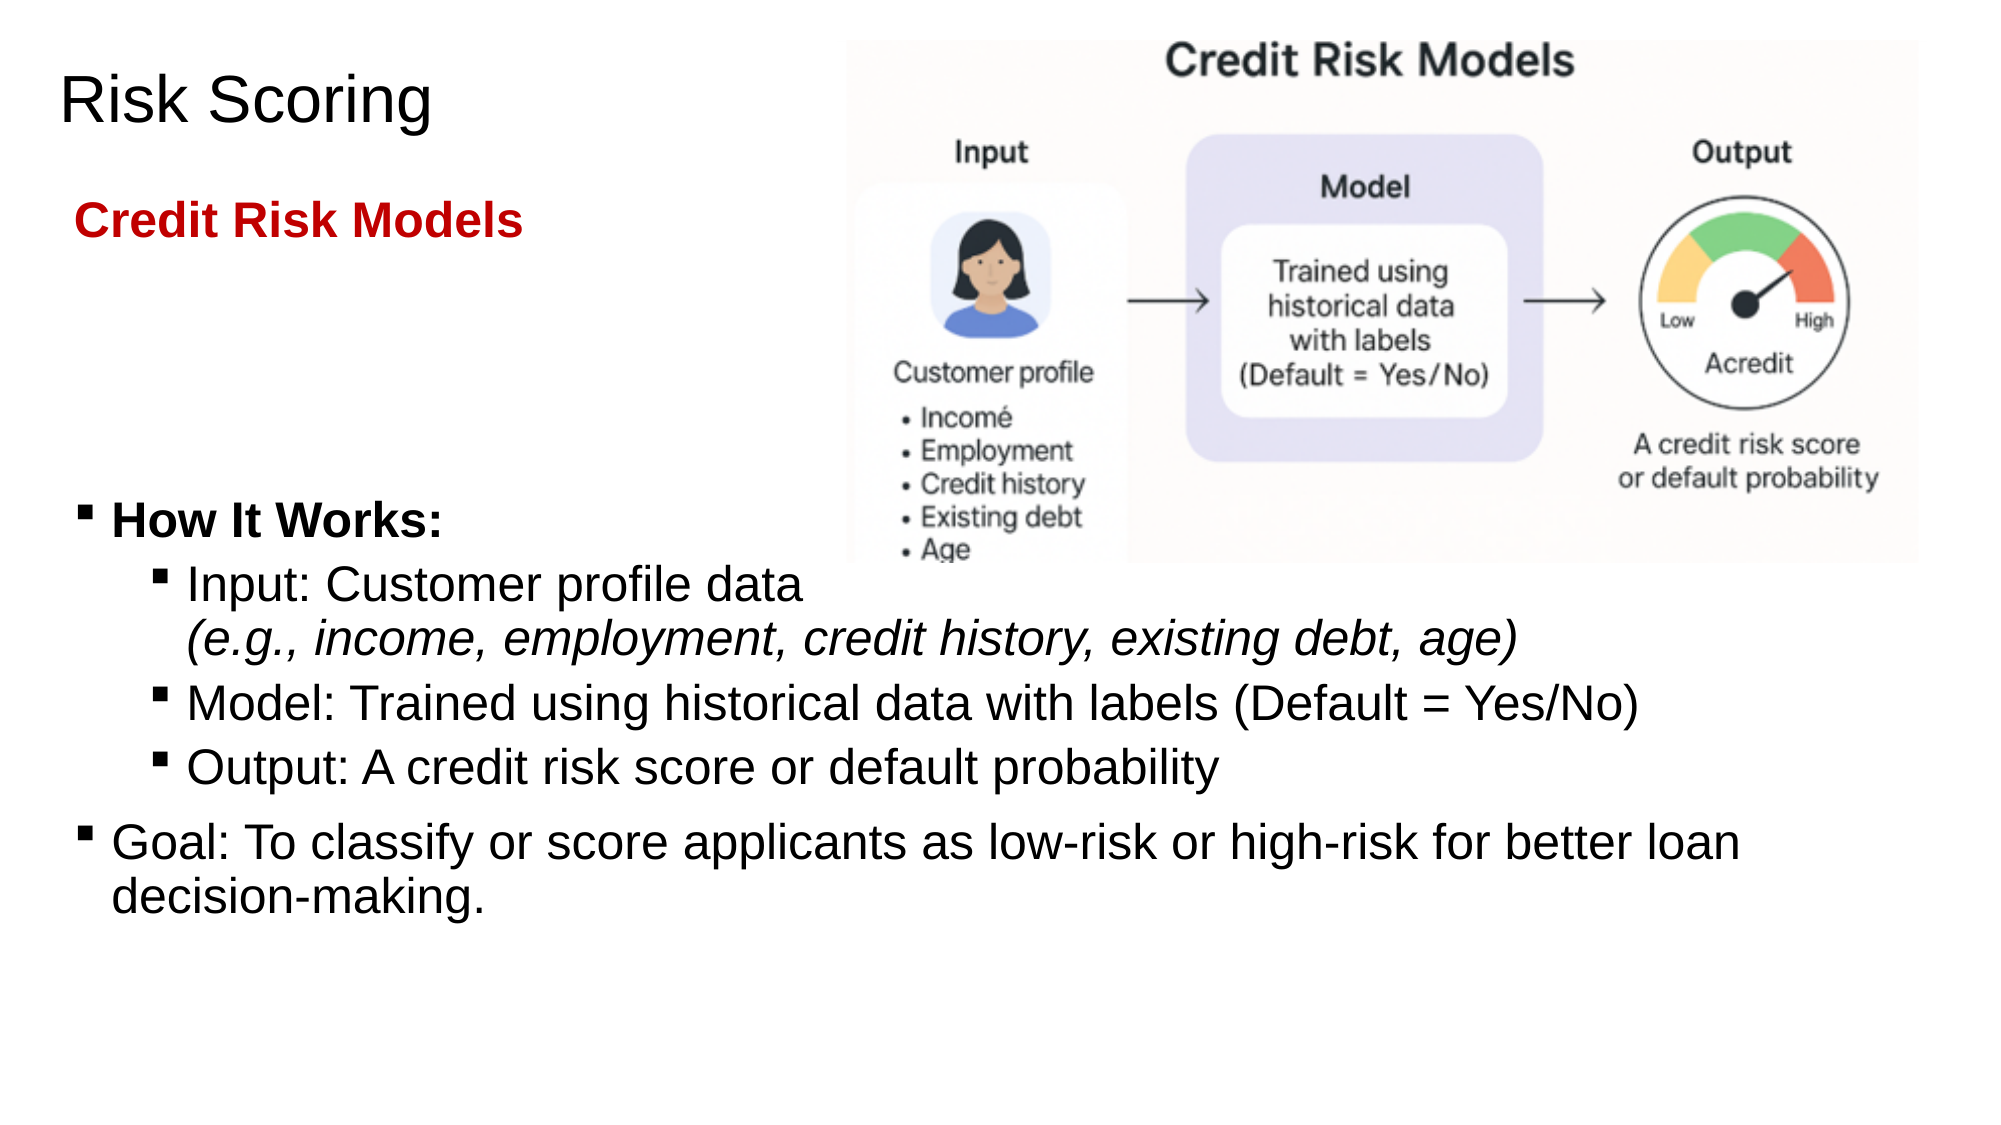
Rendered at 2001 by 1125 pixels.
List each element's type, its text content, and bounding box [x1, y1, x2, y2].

title Risk Scoring [44, 27, 1947, 175]
list Credit Risk Models How It Works: Input: Customer profile data (e.g., income, employment, credit history, existing debt, age) Model: Trained using historical data with labels (Default = Yes/No) Output: A credit risk score or default probability Goal: To classify or score applicants as low-risk or high-risk for better loan decision-making. [58, 187, 1925, 1036]
picture [837, 40, 1928, 563]
